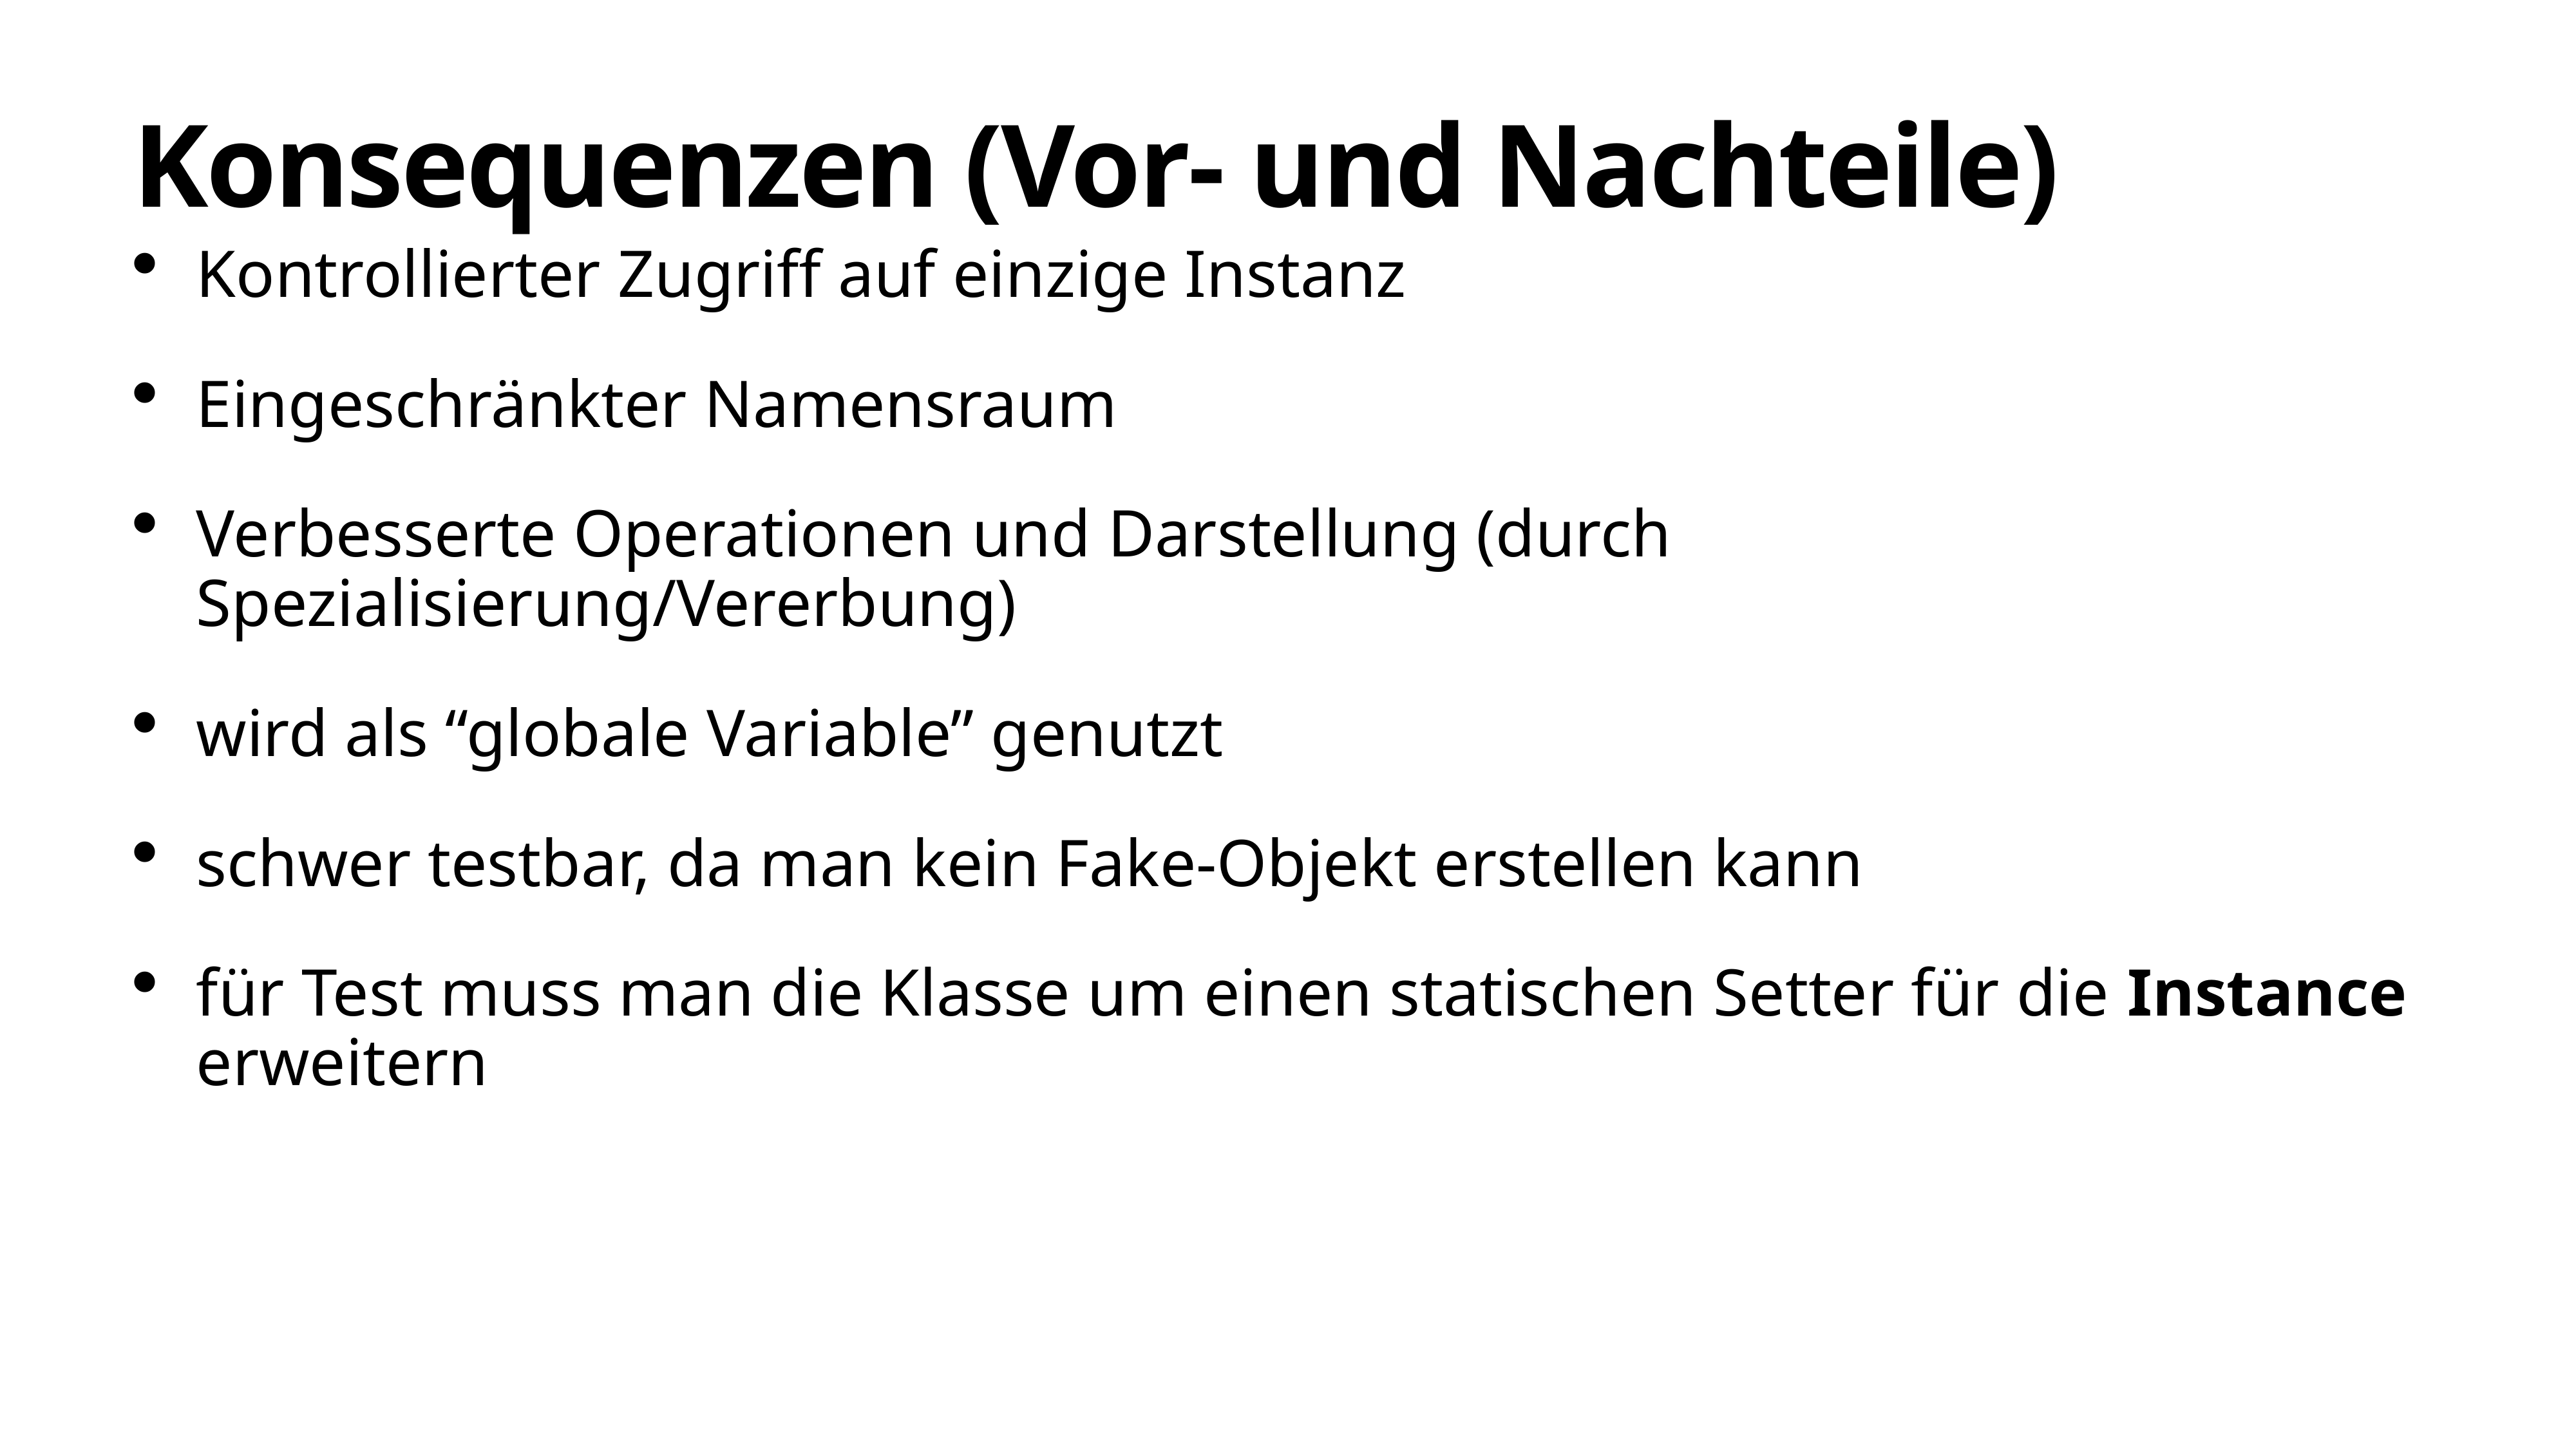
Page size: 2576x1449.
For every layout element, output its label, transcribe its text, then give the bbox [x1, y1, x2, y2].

text_box Kontrollierter Zugriff auf einzige Instanz Eingeschränkter Namensraum Verbesserte Operationen und Darstellung (durch Spezialisierung/Vererbung) wird als “globale Variable” genutzt schwer testbar, da man kein Fake-Objekt erstellen kann für Test muss man die Klasse um einen statischen Setter für die Instance erweitern [126, 236, 2450, 1105]
title Konsequenzen (Vor- und Nachteile) [127, 113, 2449, 236]
